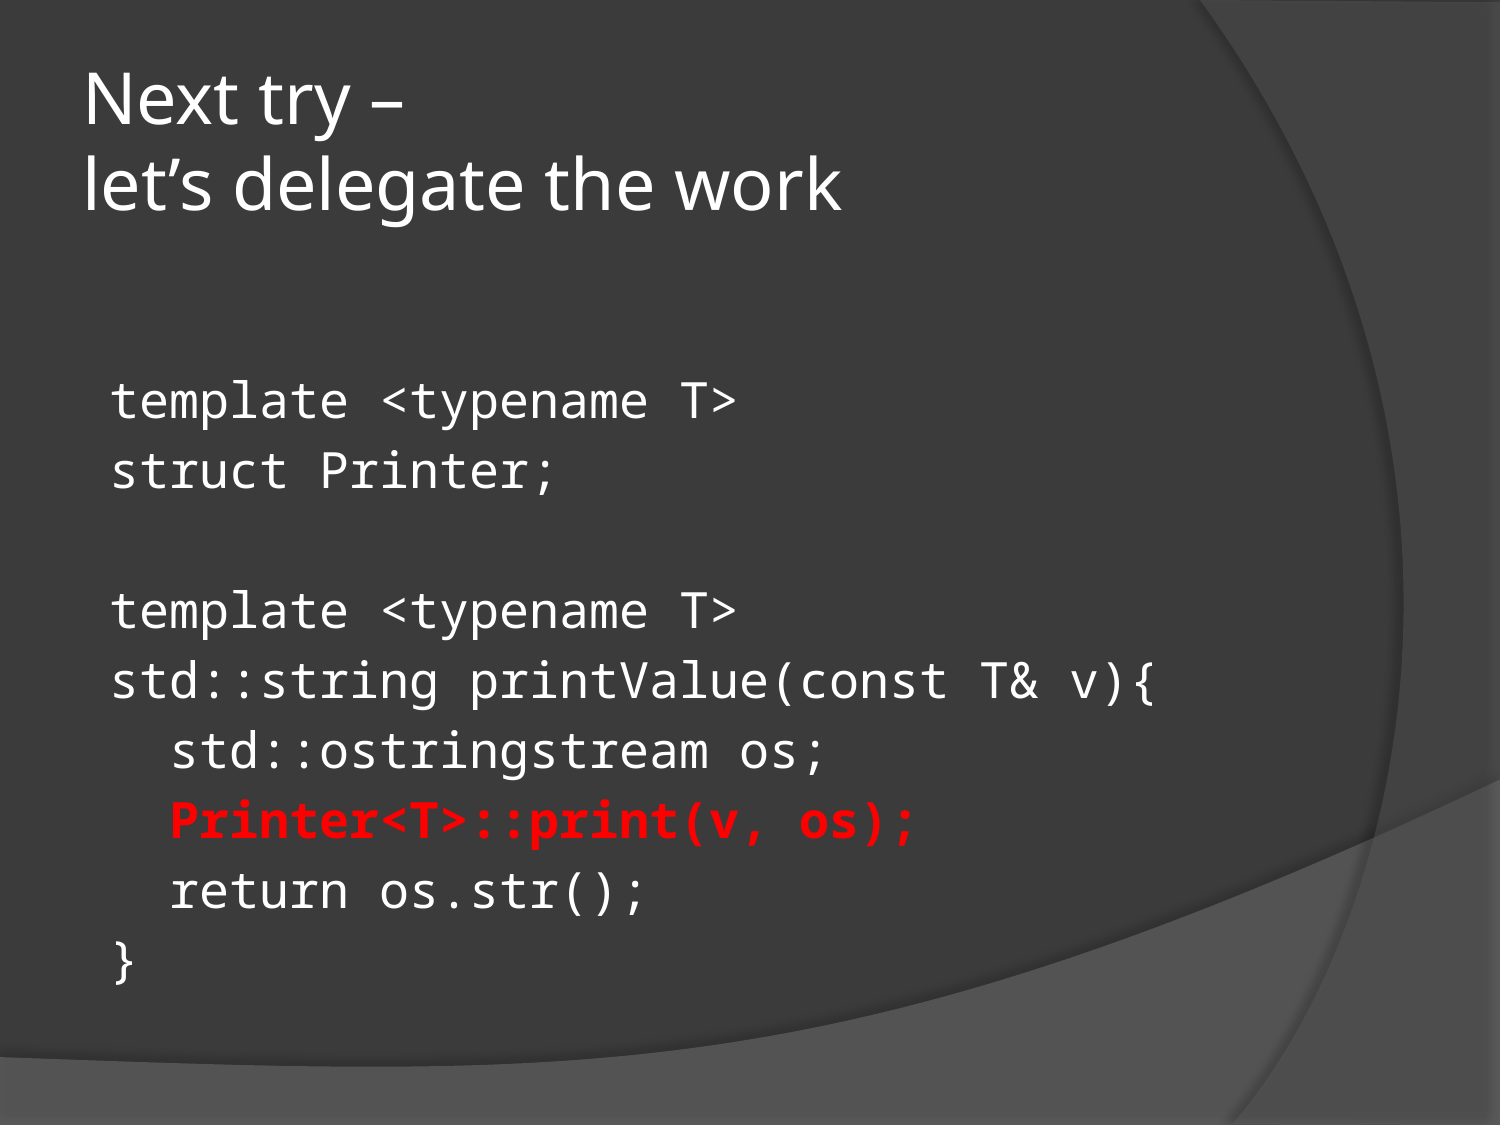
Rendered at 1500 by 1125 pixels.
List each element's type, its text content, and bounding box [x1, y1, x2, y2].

title Next try – let’s delegate the work [75, 45, 1300, 233]
list template <typename T> struct Printer; template <typename T> std::string printValue(const T& v){ std::ostringstream os; Printer<T>::print(v, os); return os.str(); } [88, 290, 1409, 1041]
